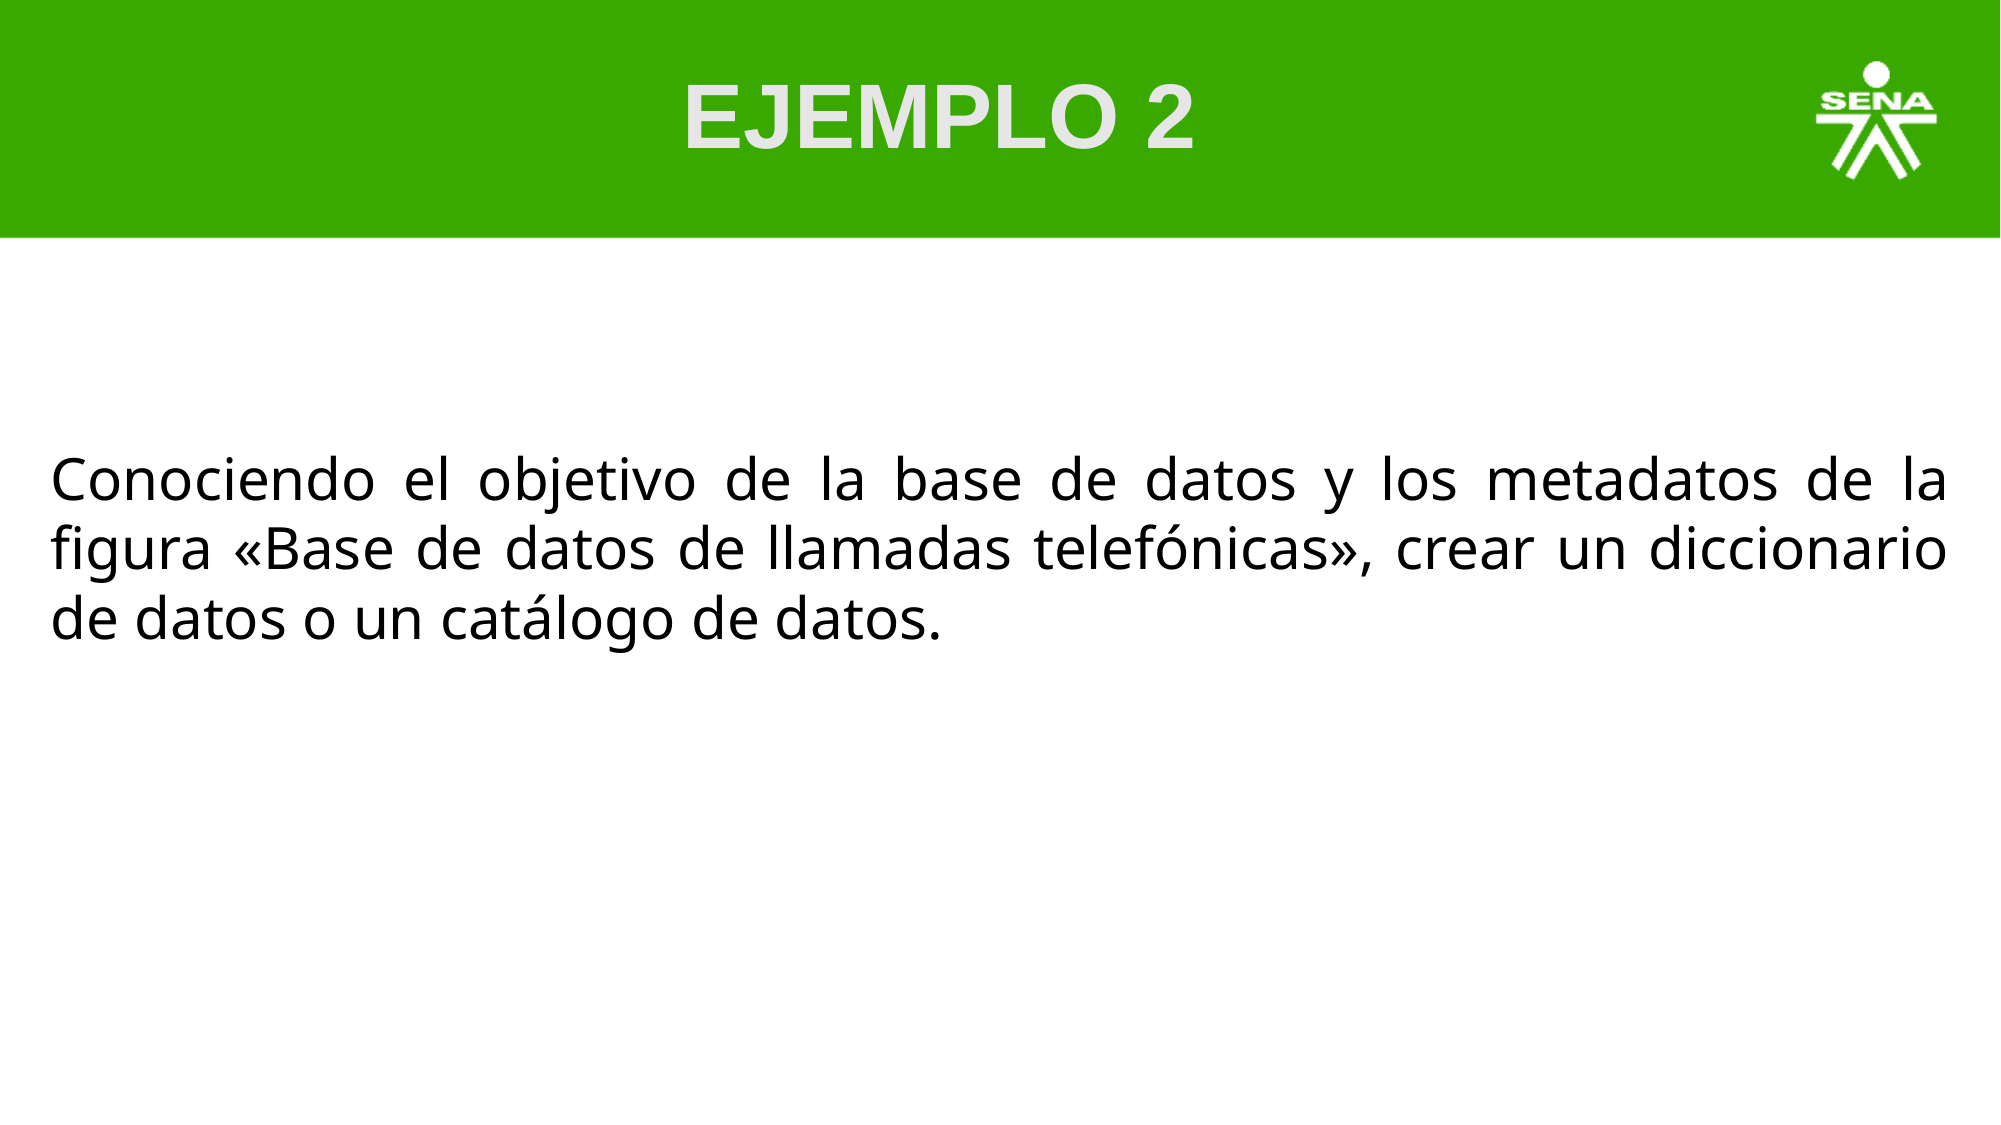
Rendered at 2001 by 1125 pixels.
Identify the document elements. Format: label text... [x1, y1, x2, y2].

picture [0, 0, 2001, 1125]
text_box Conociendo el objetivo de la base de datos y los metadatos de la figura «Base de datos de llamadas telefónicas», crear un diccionario de datos o un catálogo de datos. [36, 434, 1964, 729]
text_box EJEMPLO 2 [18, 50, 1862, 175]
